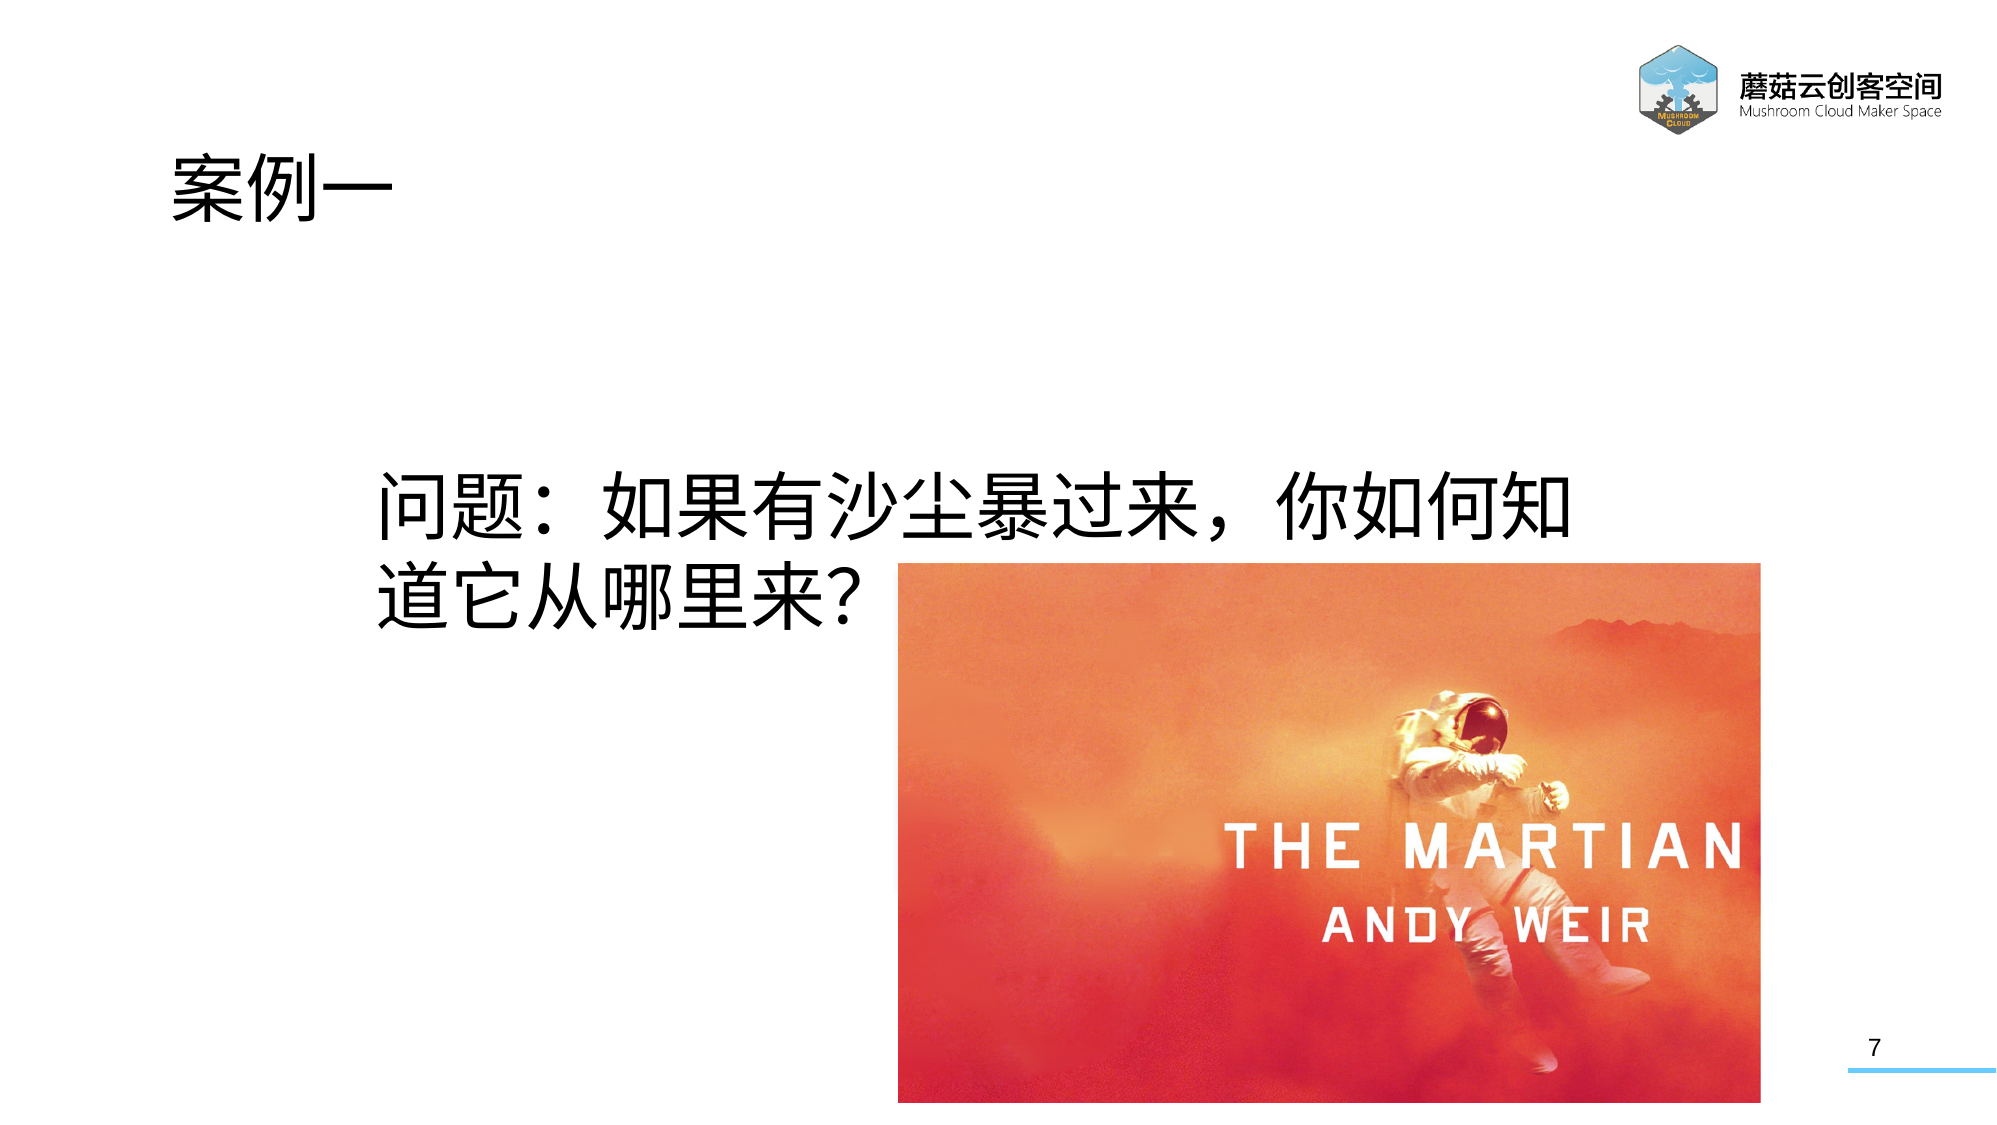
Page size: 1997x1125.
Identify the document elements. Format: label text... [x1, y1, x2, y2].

picture [898, 563, 1762, 1103]
text_box 案例一 [155, 133, 1761, 239]
text_box 问题：如果有沙尘暴过来，你如何知道它从哪里来？ [360, 452, 1636, 647]
picture [1633, 42, 1948, 139]
slide_number 7 [1766, 1024, 1897, 1103]
